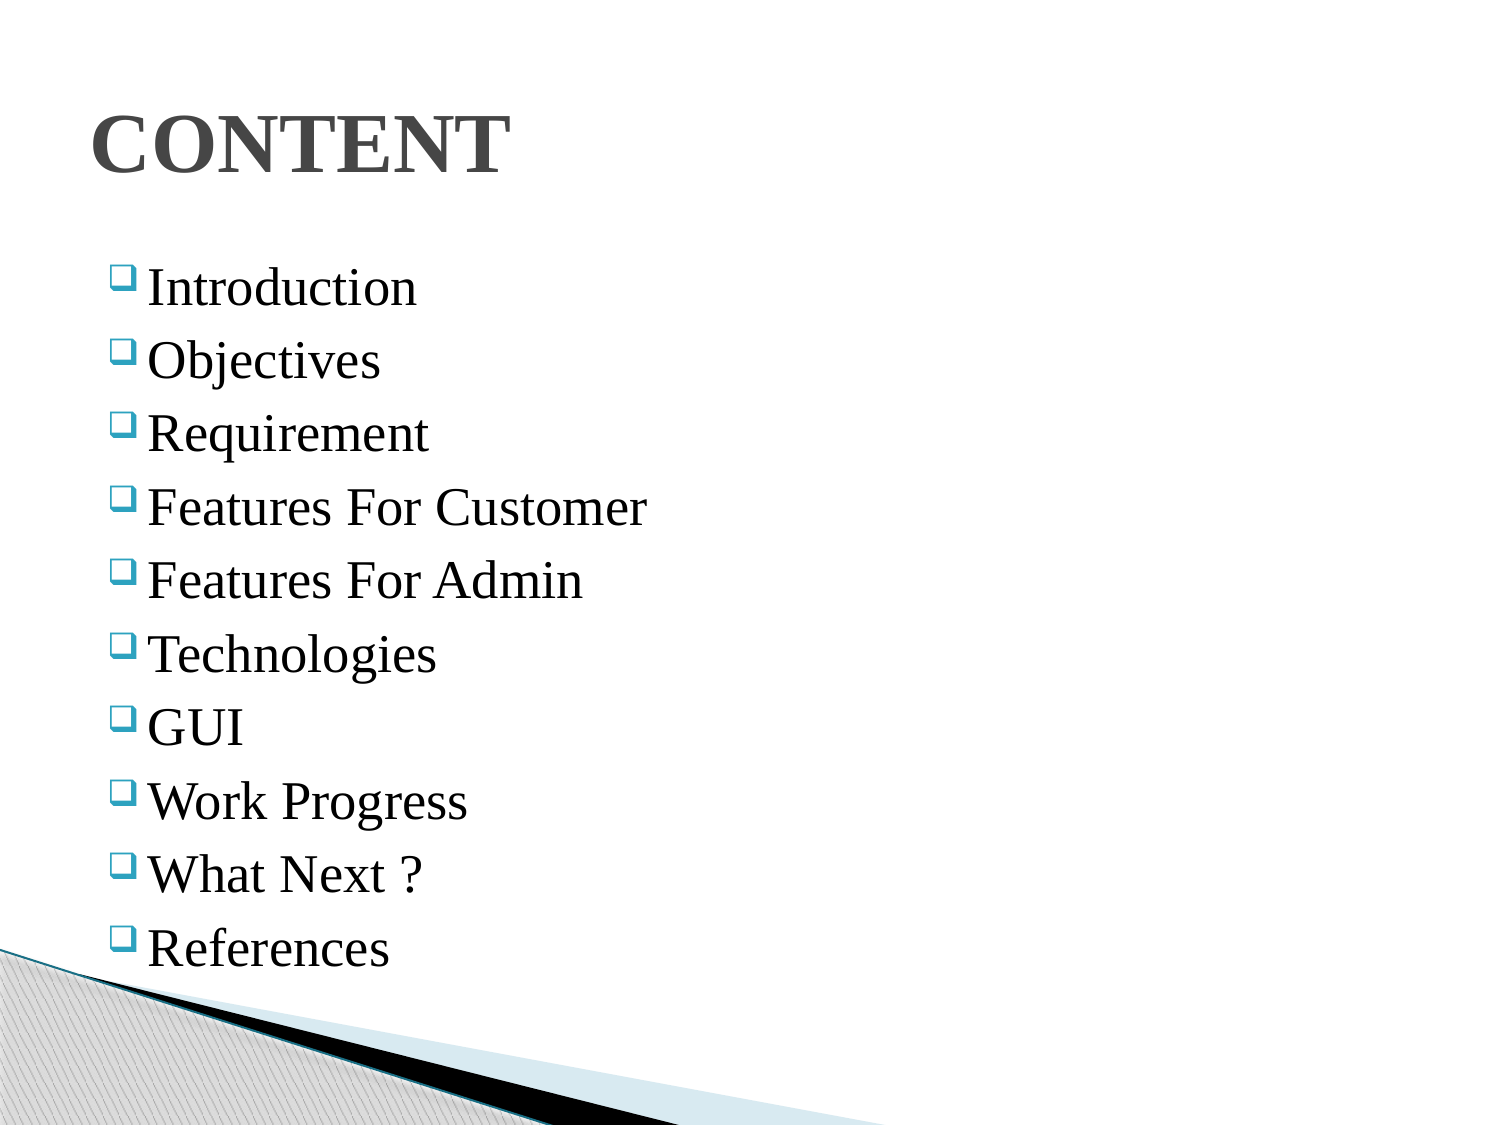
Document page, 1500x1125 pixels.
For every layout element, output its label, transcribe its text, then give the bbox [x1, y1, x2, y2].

title CONTENT [75, 45, 1425, 233]
list Introduction Objectives Requirement Features For Customer Features For Admin Technologies GUI Work Progress What Next ? References [75, 243, 1425, 986]
